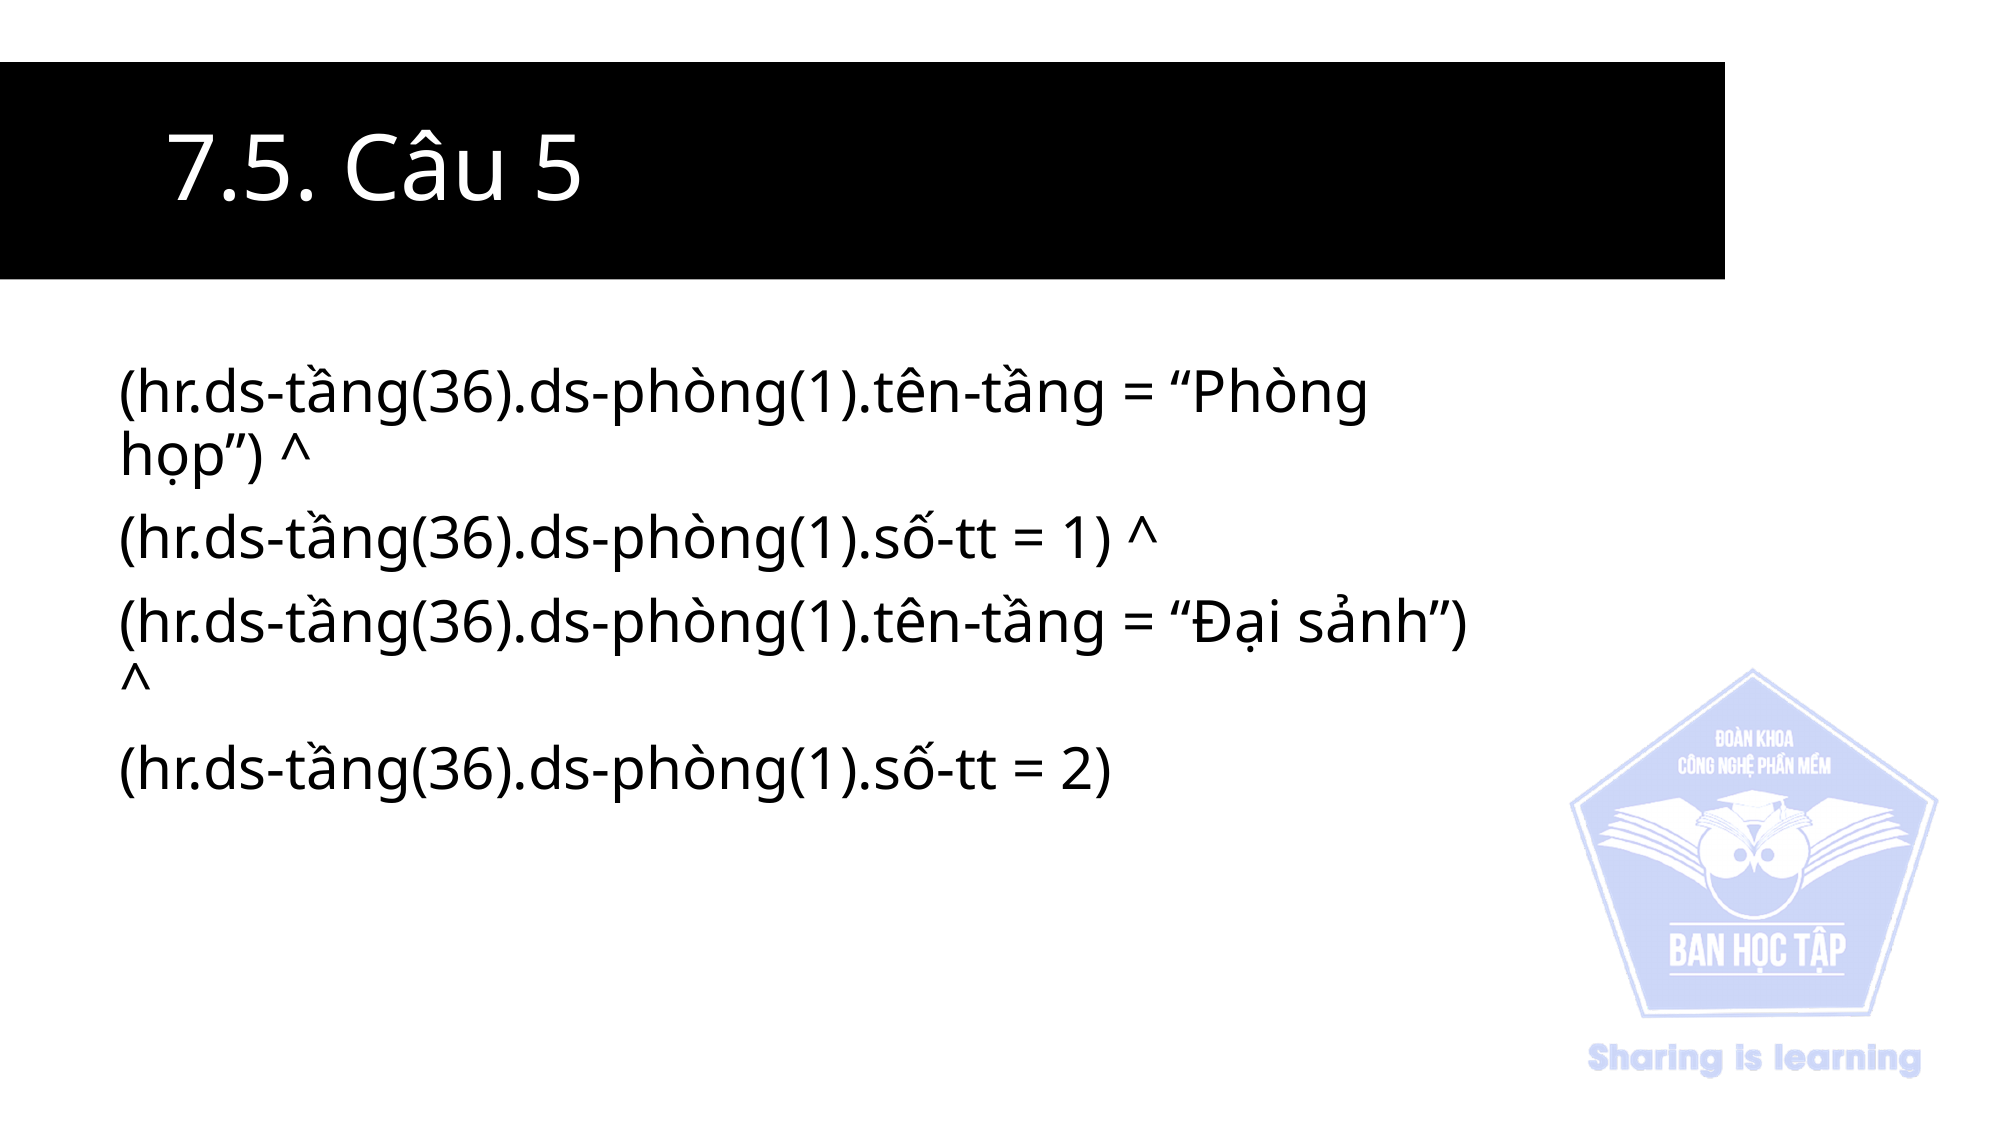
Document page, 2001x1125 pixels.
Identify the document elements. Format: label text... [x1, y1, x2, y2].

picture [1485, 602, 2001, 1125]
title 7.5. Câu 5 [0, 62, 1725, 280]
text_box (hr.ds-tầng(36).ds-phòng(1).tên-tầng = “Phòng họp”) ^ (hr.ds-tầng(36).ds-phòng(1).số-tt = 1) ^ (hr.ds-tầng(36).ds-phòng(1).tên-tầng = “Đại sảnh”) ^ (hr.ds-tầng(36).ds-phòng(1).số-tt = 2) [104, 354, 1485, 1125]
